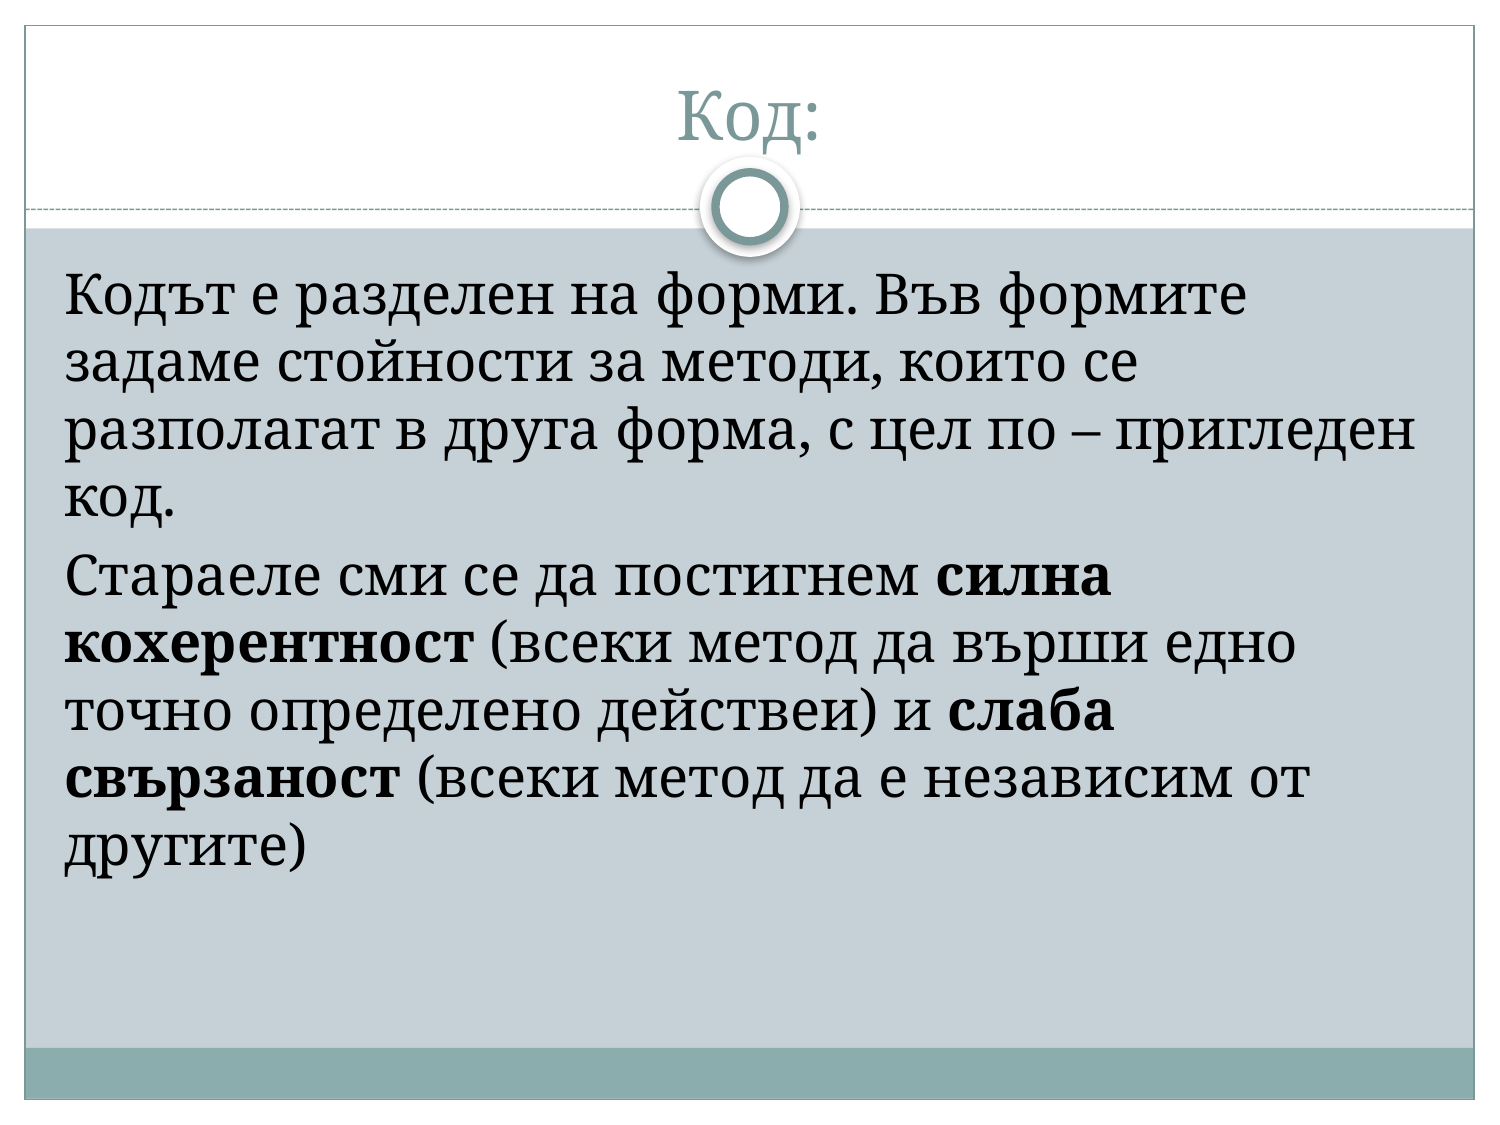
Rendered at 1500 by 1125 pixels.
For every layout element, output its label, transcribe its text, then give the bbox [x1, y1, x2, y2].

list Кодът е разделен на форми. Във формите задаме стойности за методи, които се разполагат в друга форма, с цел по – пригледен код. Стараеле сми се да постигнем силна кохерентност (всеки метод да върши едно точно определено действеи) и слаба свързаност (всеки метод да е независим от другите) [49, 250, 1445, 1001]
title Код: [49, 37, 1450, 162]
